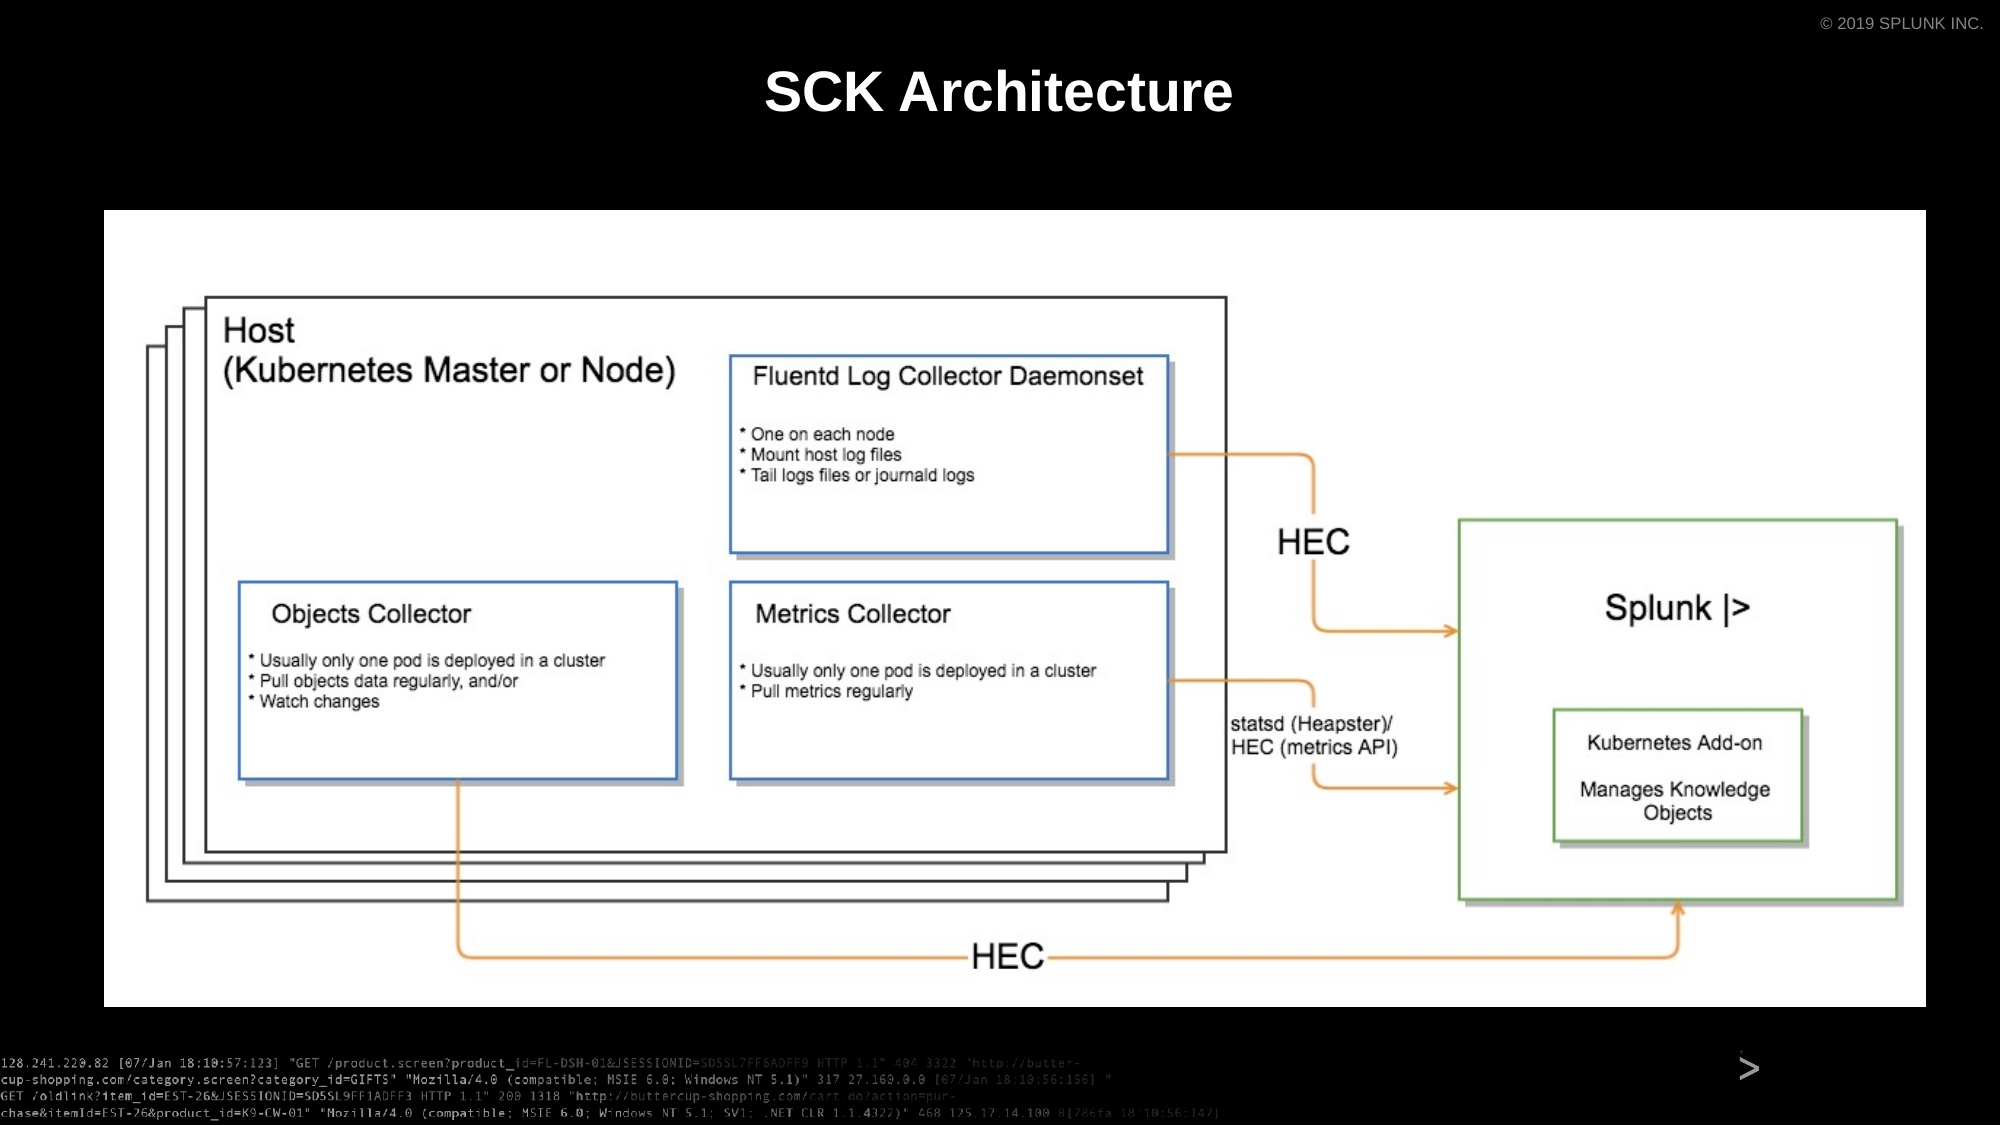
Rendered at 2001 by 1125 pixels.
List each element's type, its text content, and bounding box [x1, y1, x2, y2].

title SCK Architecture [74, 50, 1926, 124]
picture [0, 0, 2000, 1125]
